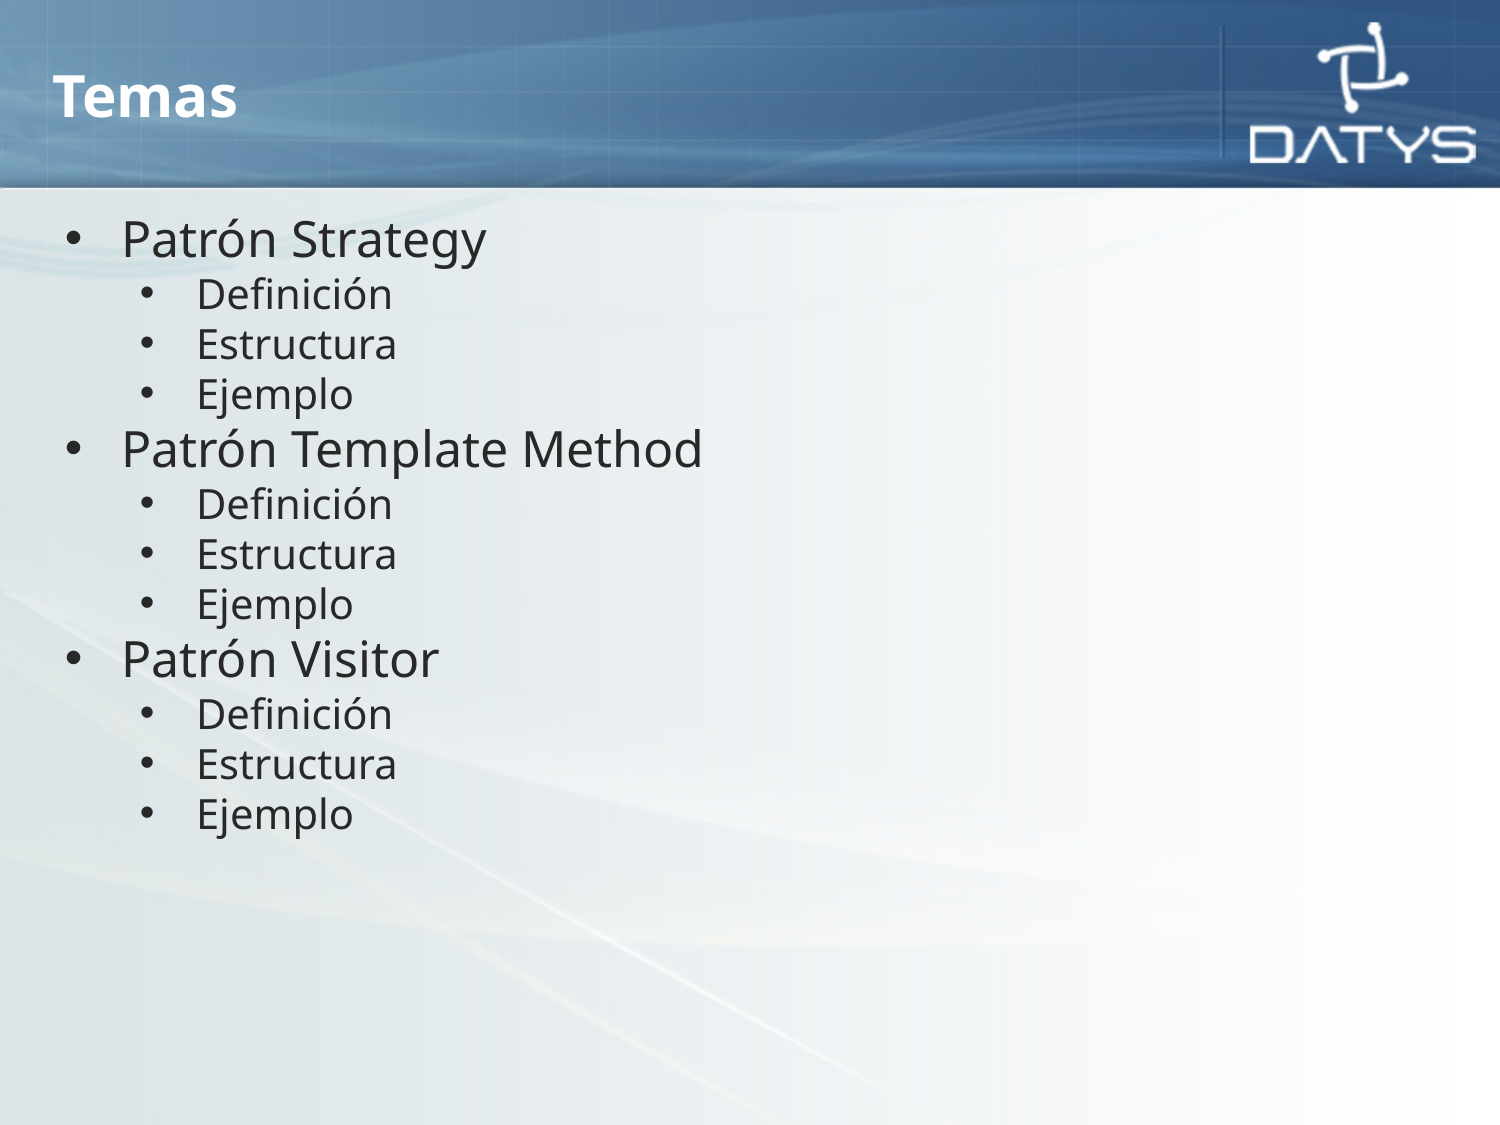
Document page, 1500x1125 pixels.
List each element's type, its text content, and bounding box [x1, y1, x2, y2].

picture [0, 0, 1500, 1125]
text_box Patrón Strategy Definición Estructura Ejemplo Patrón Template Method Definición Estructura Ejemplo Patrón Visitor Definición Estructura Ejemplo [49, 200, 1400, 845]
title Temas [37, 12, 1138, 175]
